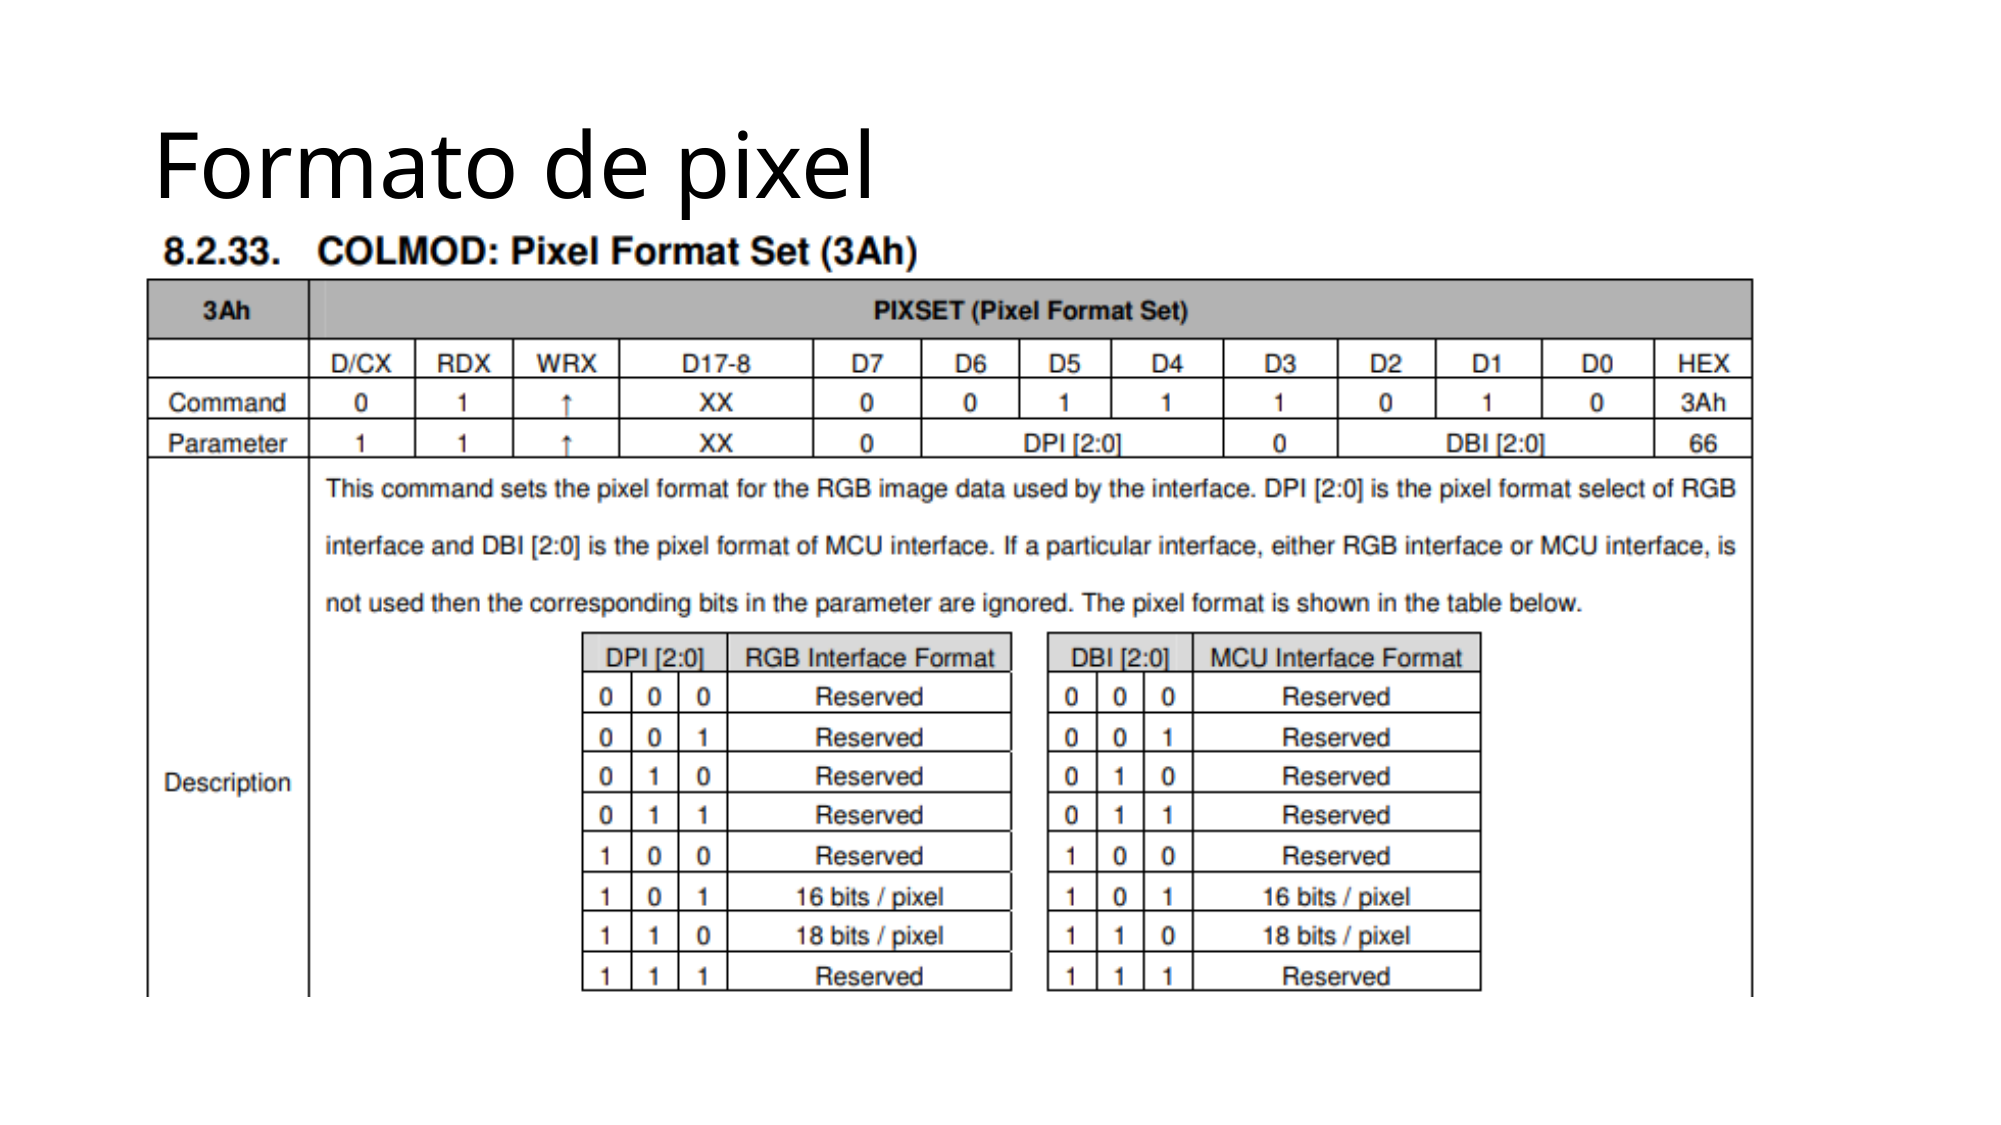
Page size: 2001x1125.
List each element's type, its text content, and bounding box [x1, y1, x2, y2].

title Formato de pixel [137, 59, 1863, 278]
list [137, 228, 1766, 997]
